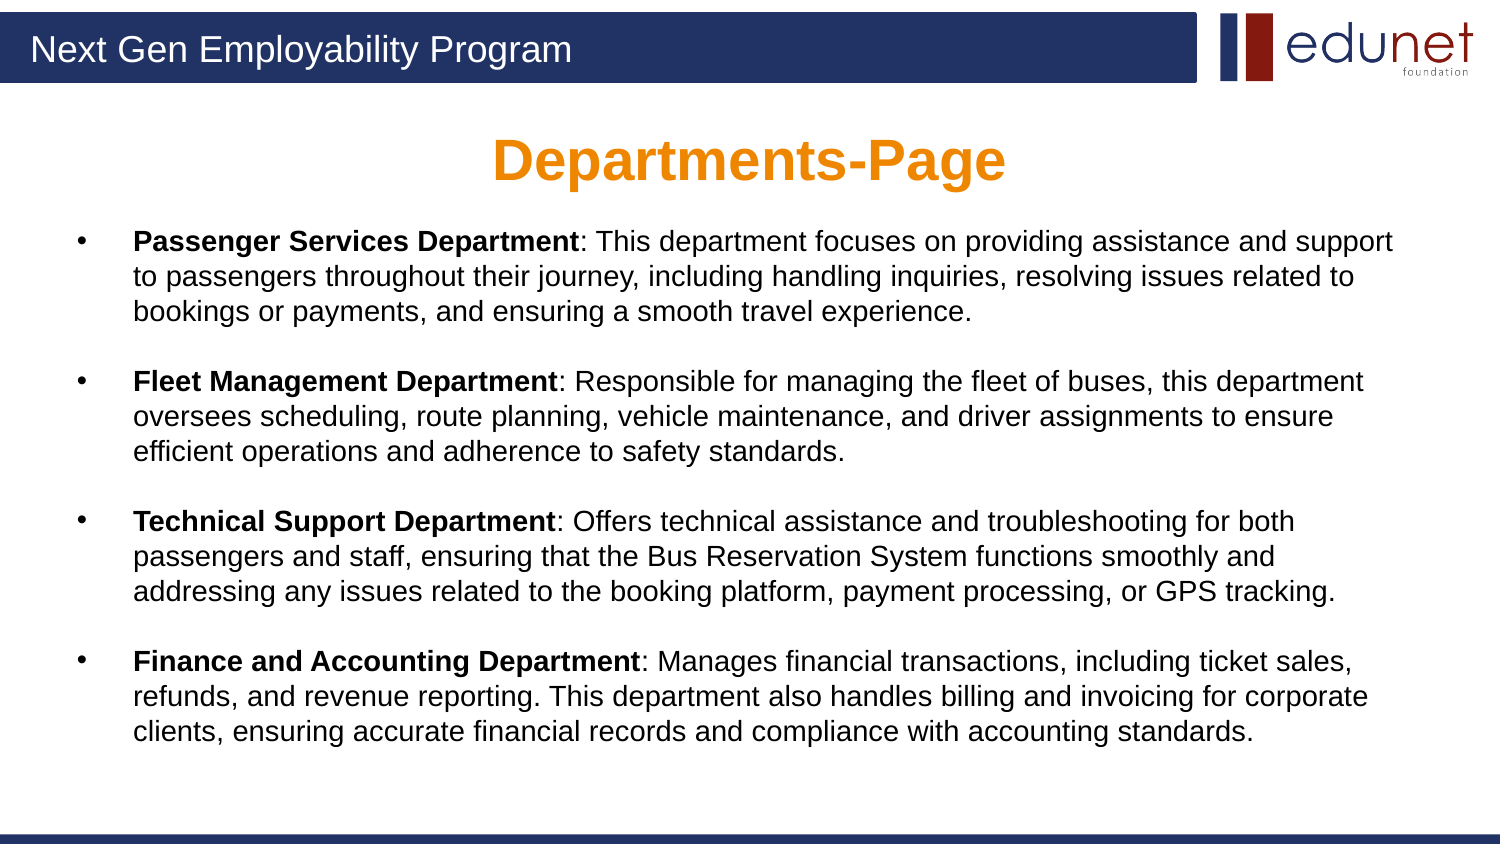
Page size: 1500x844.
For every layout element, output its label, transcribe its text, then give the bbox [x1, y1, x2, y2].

title Departments-Page [103, 105, 1397, 208]
picture [1279, 14, 1482, 83]
text_box Passenger Services Department: This department focuses on providing assistance and support to passengers throughout their journey, including handling inquiries, resolving issues related to bookings or payments, and ensuring a smooth travel experience. Fleet Management Department: Responsible for managing the fleet of buses, this department oversees scheduling, route planning, vehicle maintenance, and driver assignments to ensure efficient operations and adherence to safety standards. Technical Support Department: Offers technical assistance and troubleshooting for both passengers and staff, ensuring that the Bus Reservation System functions smoothly and addressing any issues related to the booking platform, payment processing, or GPS tracking. Finance and Accounting Department: Manages financial transactions, including ticket sales, refunds, and revenue reporting. This department also handles billing and invoicing for corporate clients, ensuring accurate financial records and compliance with accounting standards. [62, 215, 1431, 755]
